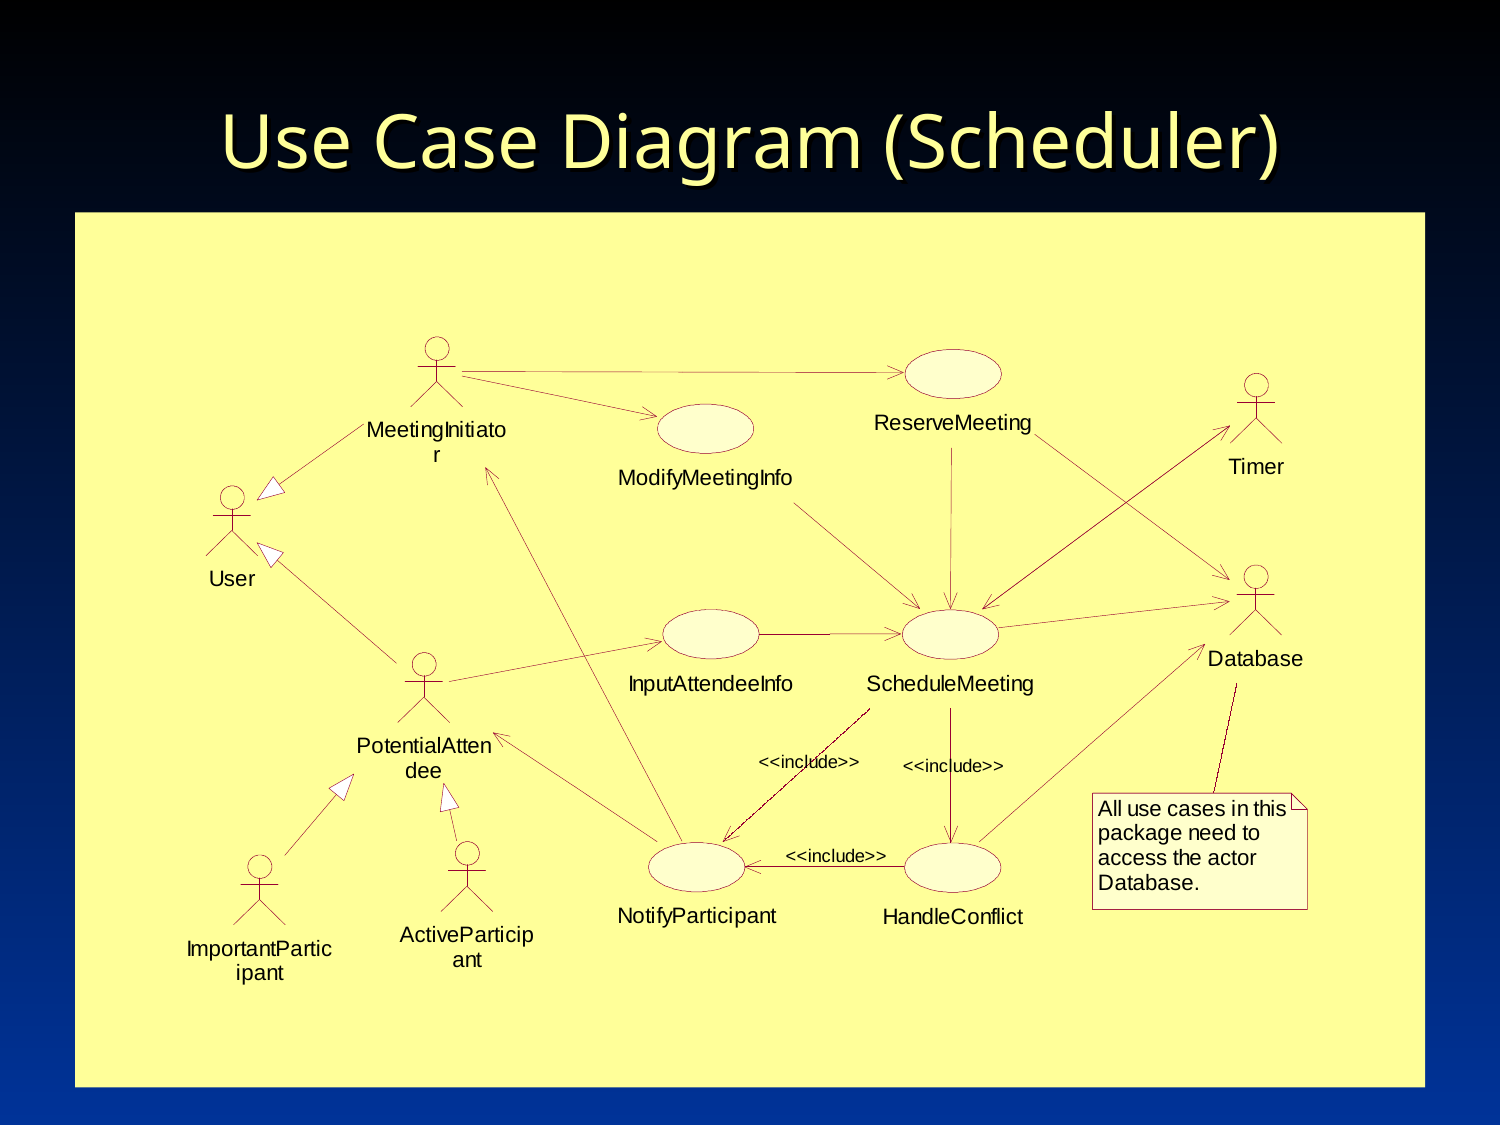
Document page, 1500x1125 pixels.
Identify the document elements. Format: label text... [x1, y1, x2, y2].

slide_number 7 [1074, 1024, 1425, 1103]
picture [99, 299, 1388, 1053]
list as [75, 233, 1425, 1088]
title Use Case Diagram (Scheduler) [75, 45, 1425, 233]
